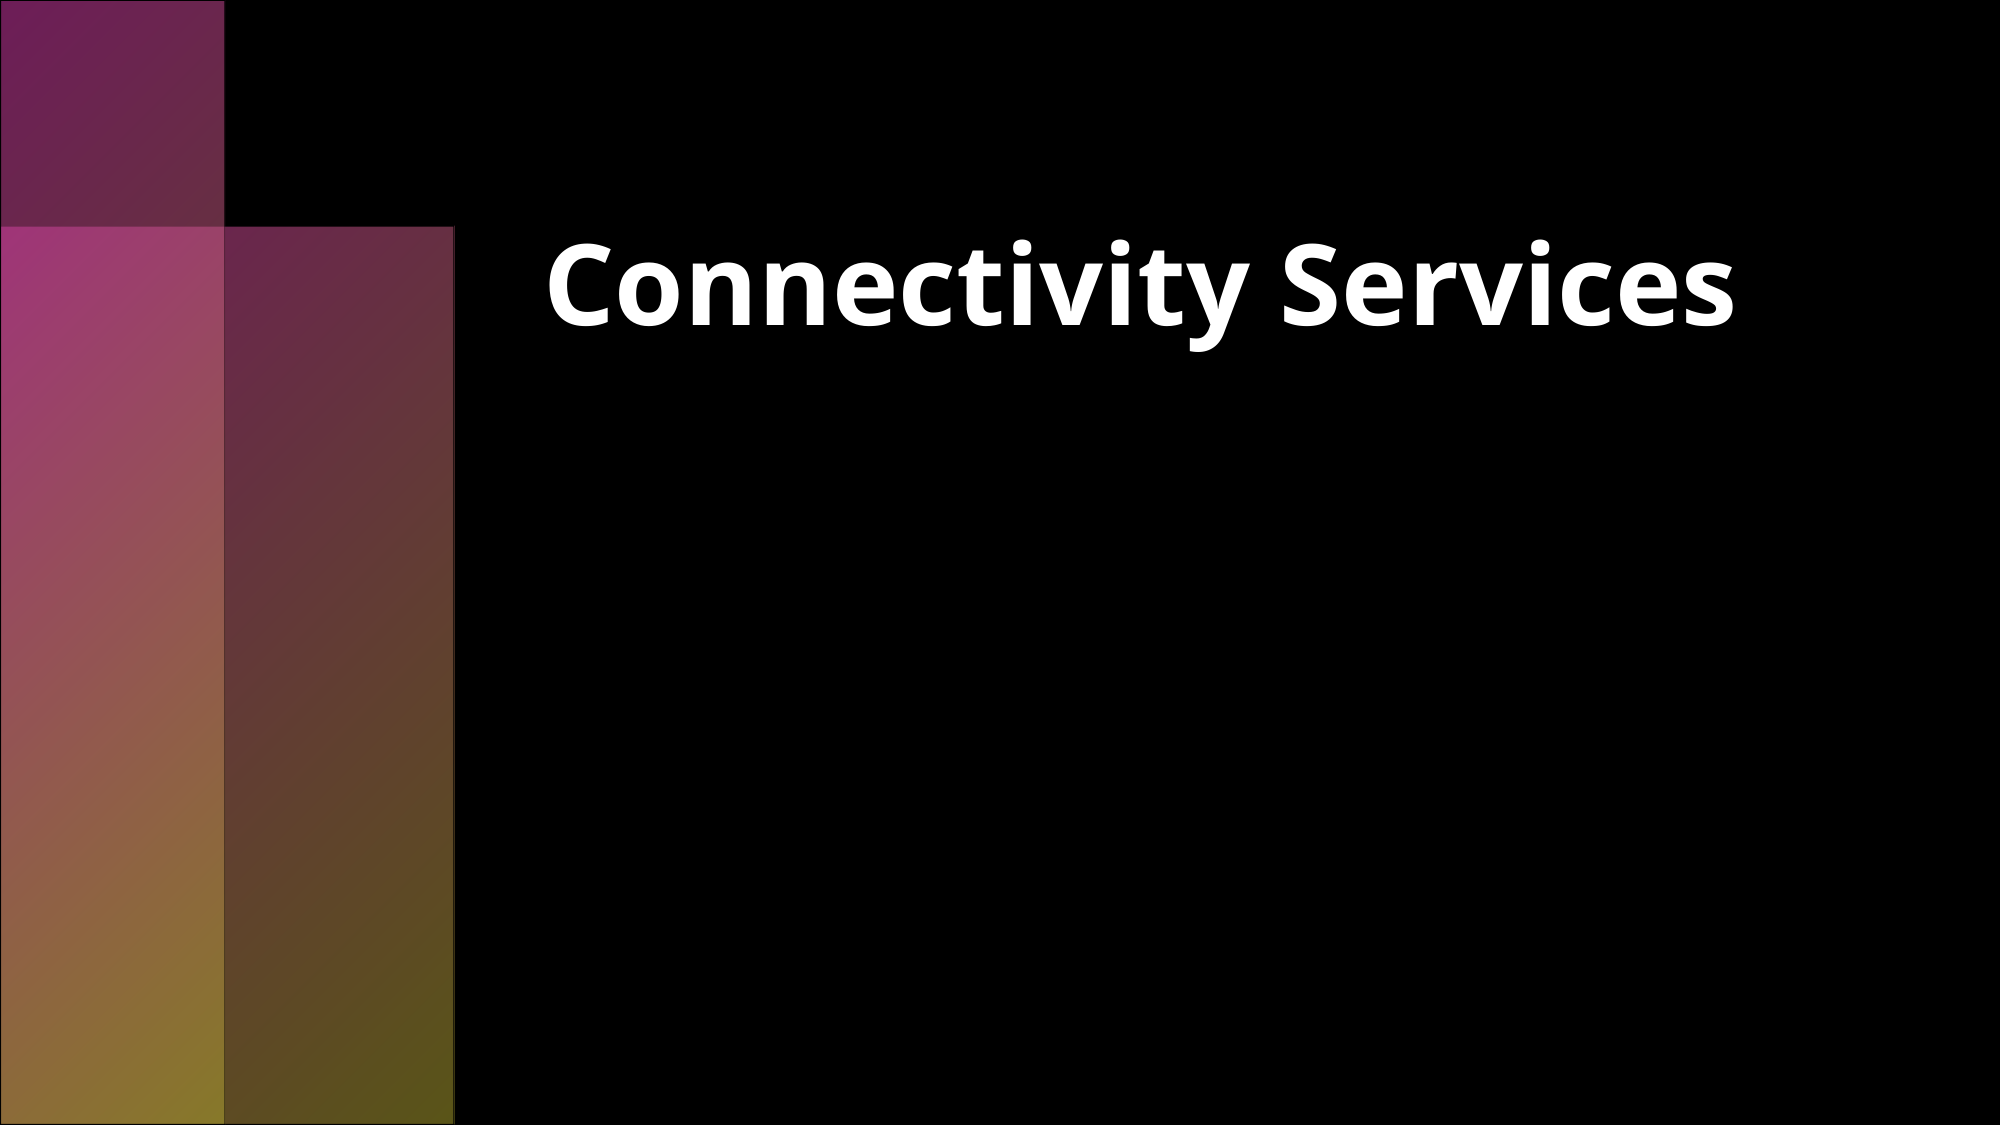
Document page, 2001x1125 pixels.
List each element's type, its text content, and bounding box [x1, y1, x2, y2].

title Connectivity Services [528, 205, 1823, 684]
